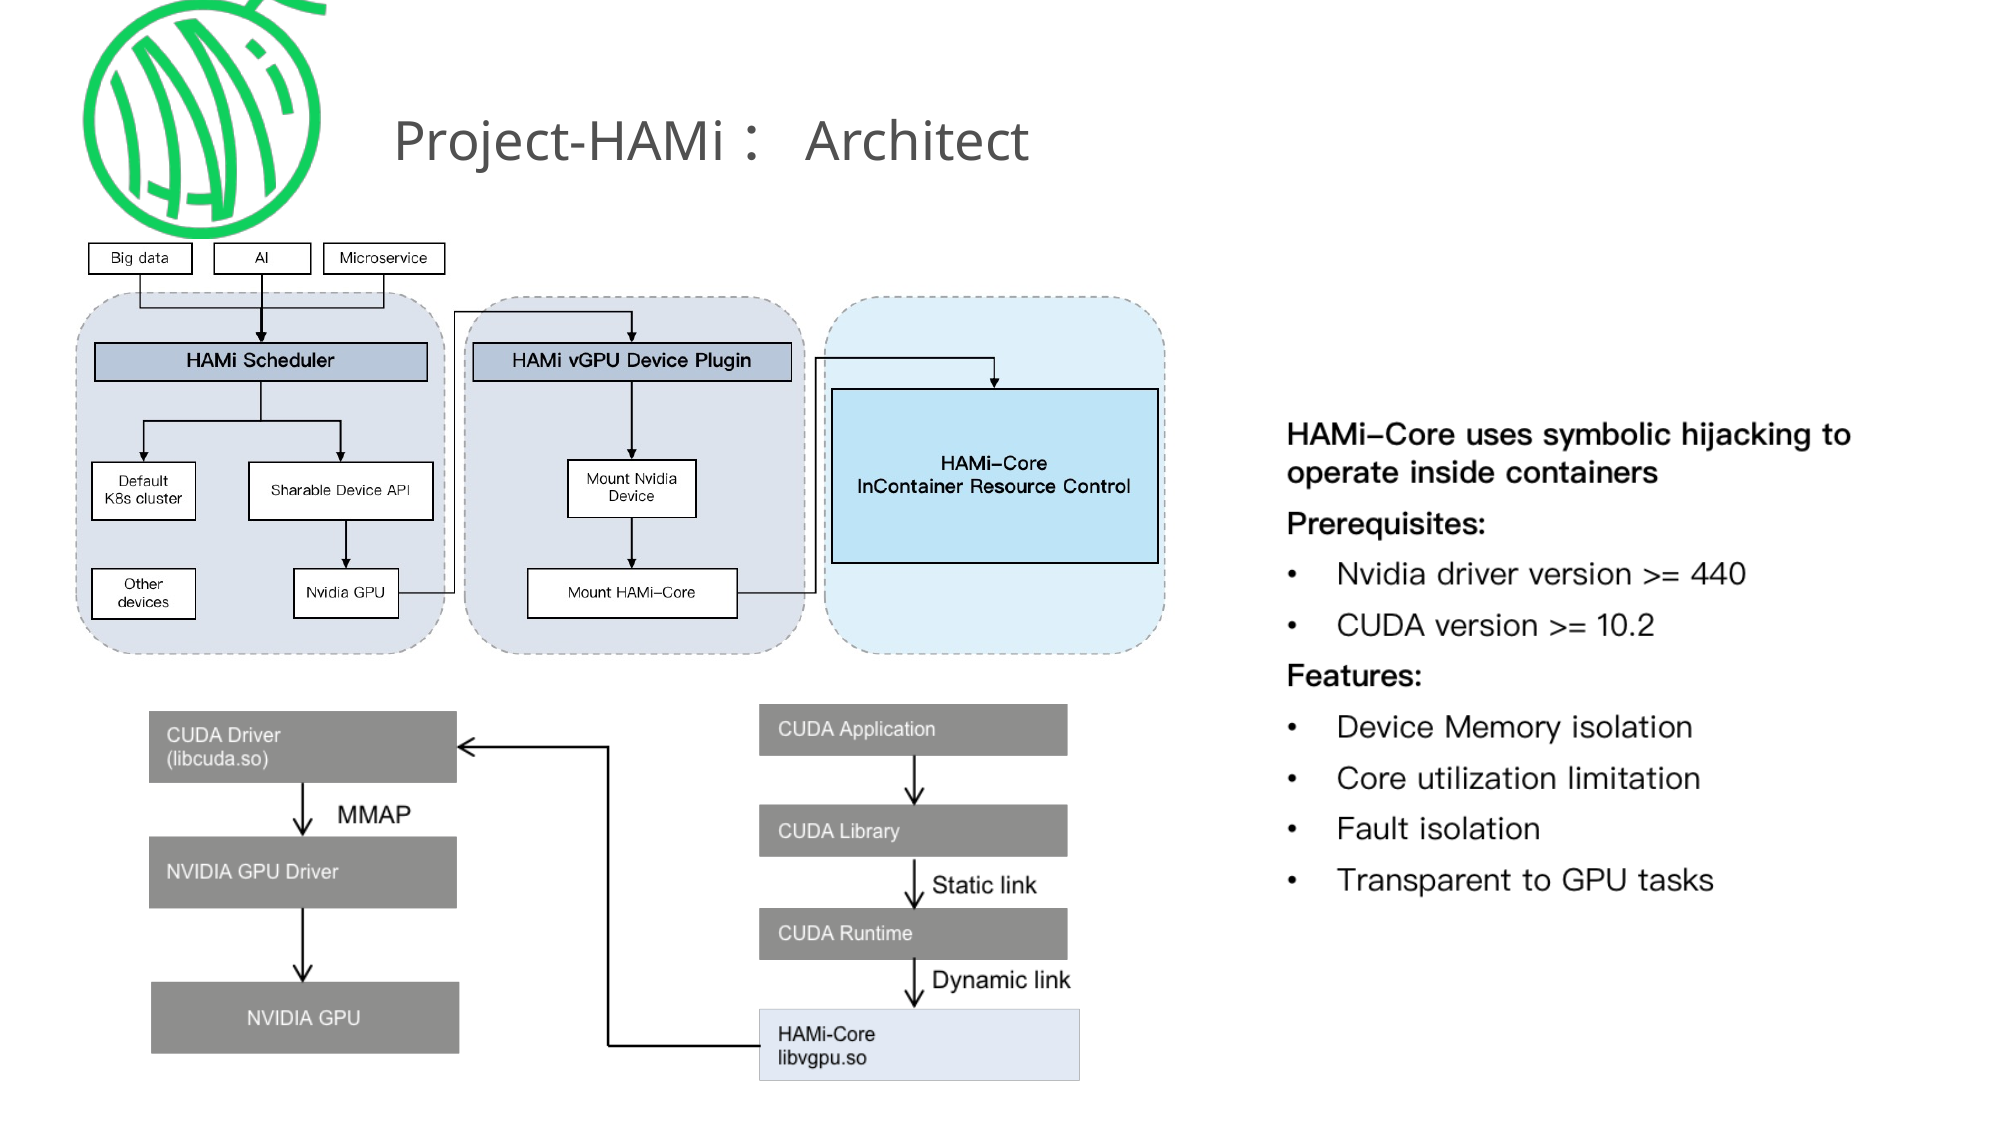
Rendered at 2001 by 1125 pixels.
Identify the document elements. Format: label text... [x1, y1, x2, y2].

picture [1271, 408, 1972, 951]
text_box Project-HAMi：Architect [385, 54, 2000, 223]
picture [42, 0, 1189, 673]
picture [149, 703, 1257, 1084]
